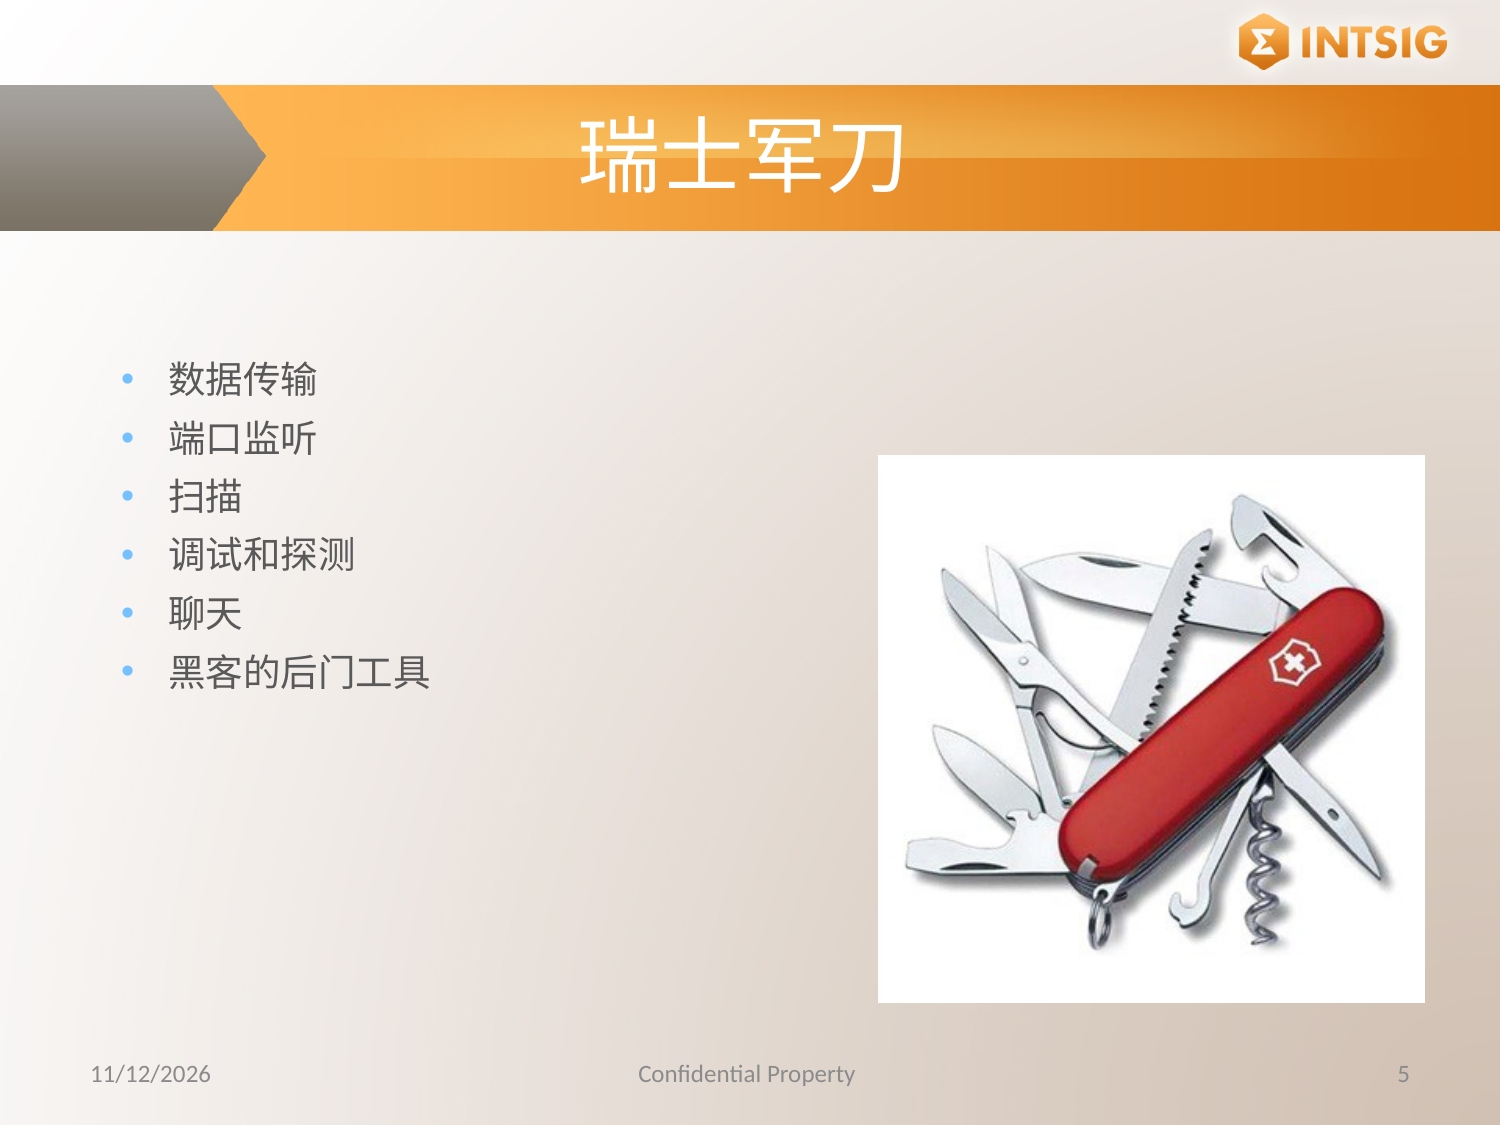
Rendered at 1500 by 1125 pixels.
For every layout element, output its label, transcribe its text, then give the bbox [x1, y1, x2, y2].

slide_number 5 [1074, 1042, 1425, 1103]
text_box 数据传输 端口监听 扫描 调试和探测 聊天 黑客的后门工具 [106, 335, 724, 701]
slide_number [75, 1042, 425, 1103]
text_box 瑞士军刀 [562, 95, 925, 211]
picture [0, 0, 1500, 1125]
footer Confidential Property [512, 1042, 988, 1103]
